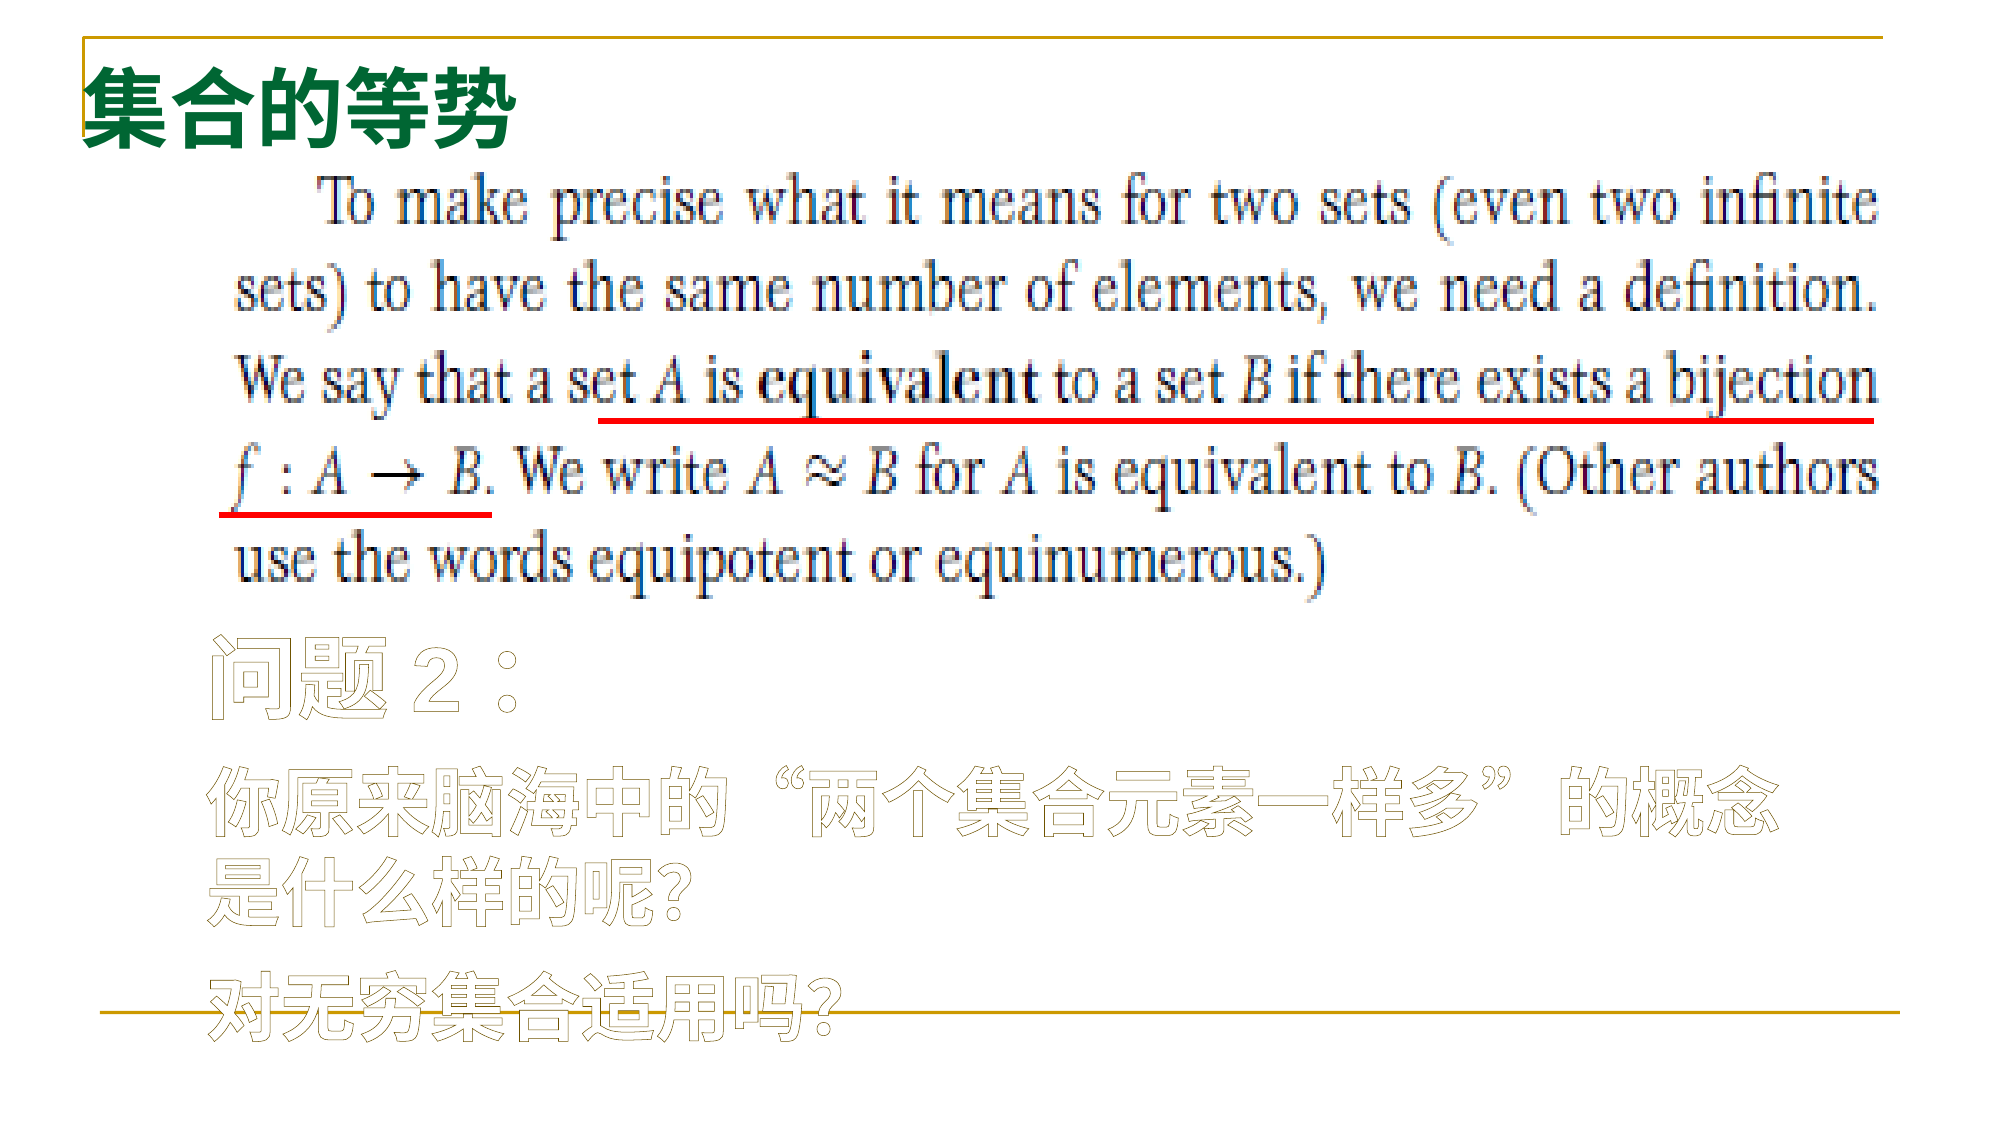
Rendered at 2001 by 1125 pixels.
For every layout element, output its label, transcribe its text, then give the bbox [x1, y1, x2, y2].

picture [195, 159, 1903, 613]
title 集合的等势 [66, 46, 1417, 202]
text_box 问题2： 你原来脑海中的“两个集合元素一样多”的概念是什么样的呢？ 对无穷集合适用吗？ [190, 612, 1798, 1058]
